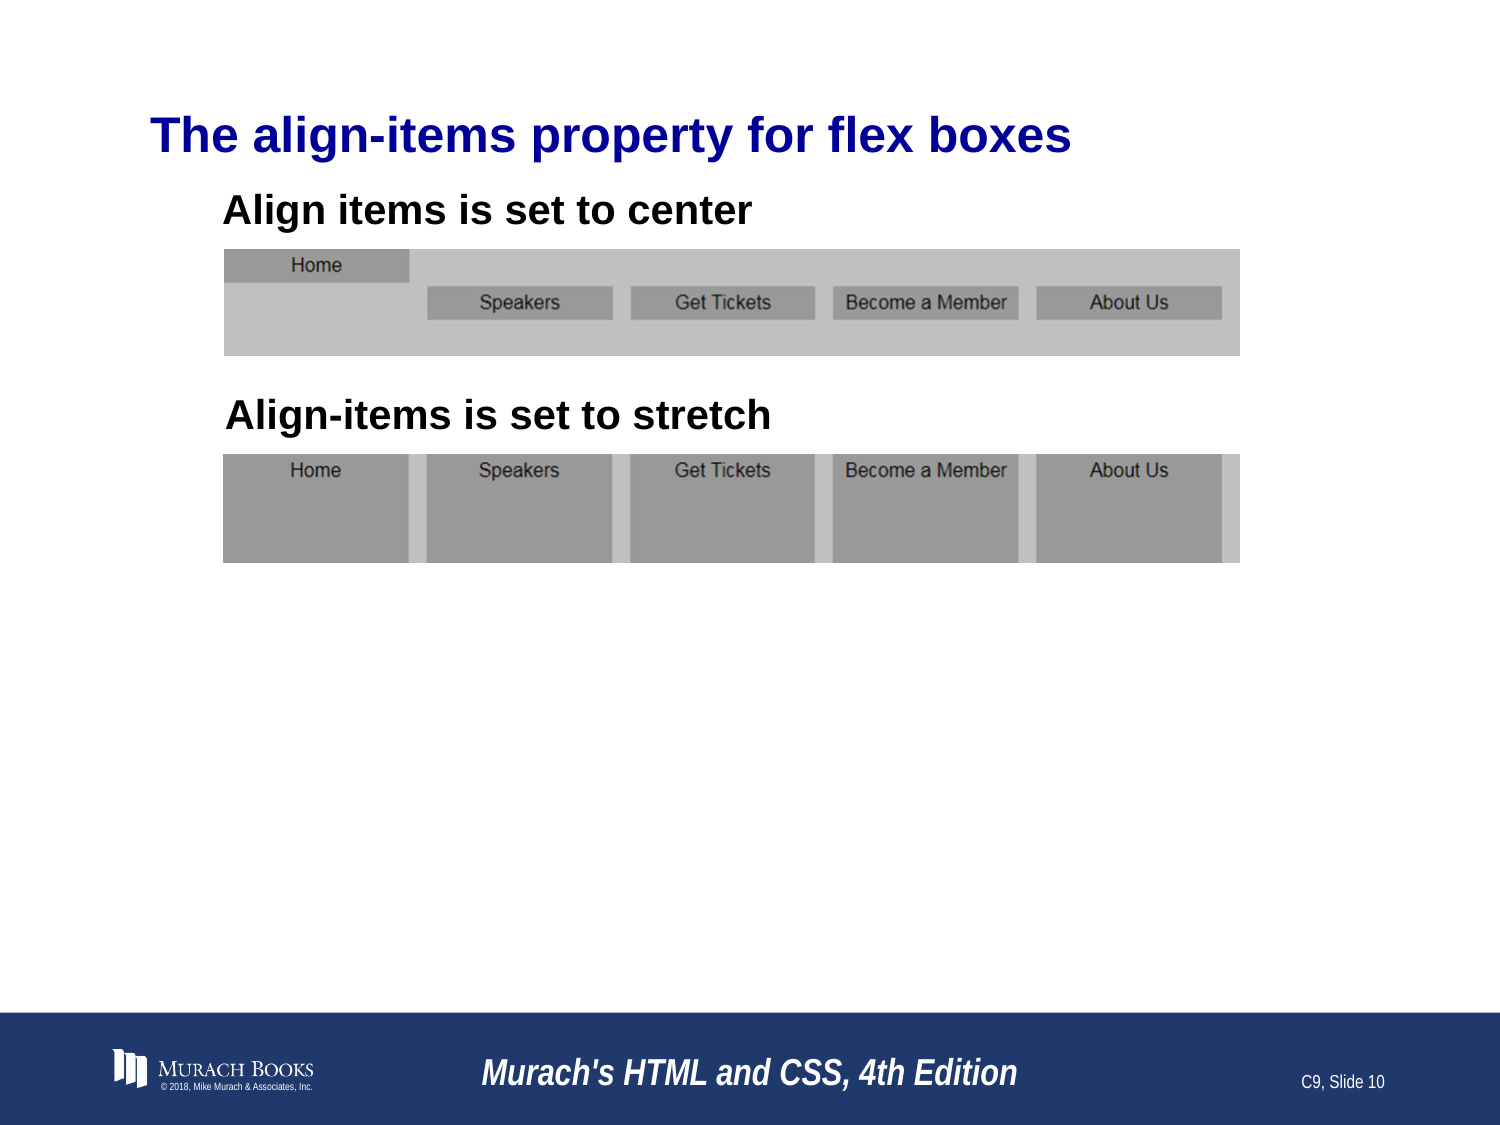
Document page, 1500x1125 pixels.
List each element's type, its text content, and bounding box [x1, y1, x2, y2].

list Align-items is set to stretch [152, 379, 1353, 455]
footer © 2018, Mike Murach & Associates, Inc. [12, 1025, 463, 1100]
slide_number Murach's HTML and CSS, 4th Edition [463, 1025, 1050, 1100]
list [223, 249, 1240, 357]
title The align-items property for flex boxes [150, 102, 1350, 164]
list Align items is set to center [150, 174, 1350, 250]
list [222, 454, 1240, 564]
slide_number C9, Slide 10 [1087, 1025, 1400, 1100]
